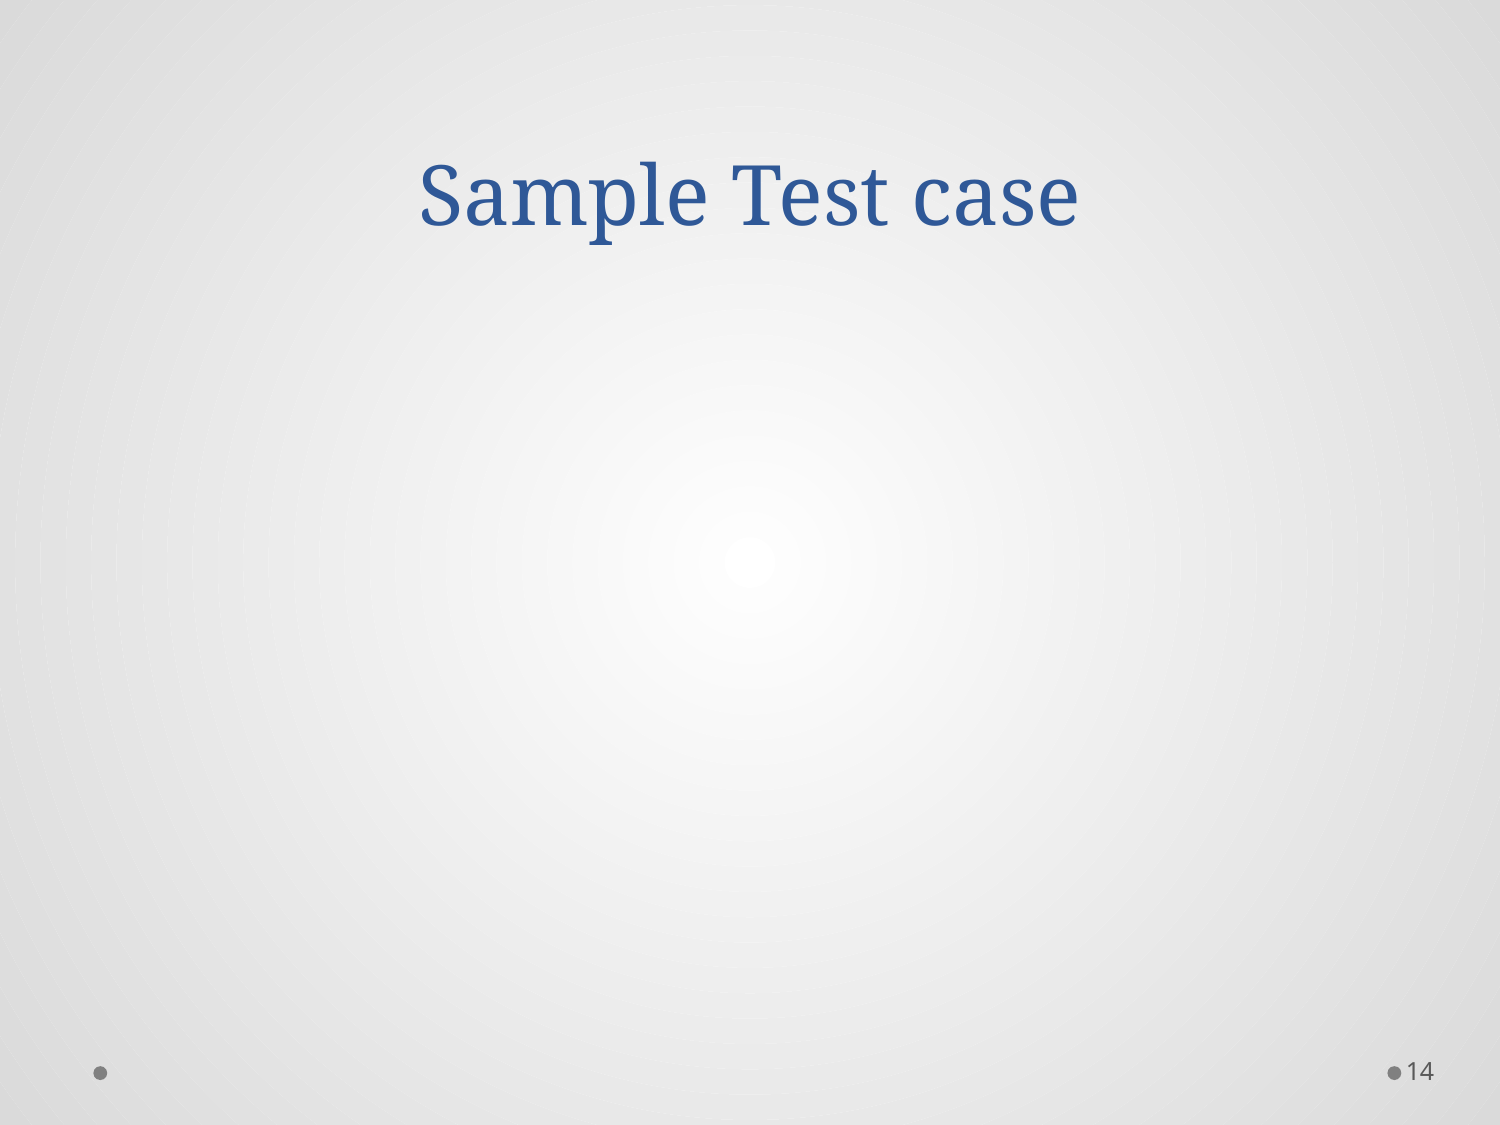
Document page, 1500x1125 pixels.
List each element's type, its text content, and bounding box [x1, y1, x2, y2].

slide_number 14 [1401, 1042, 1494, 1103]
title Sample Test case [75, 99, 1425, 250]
